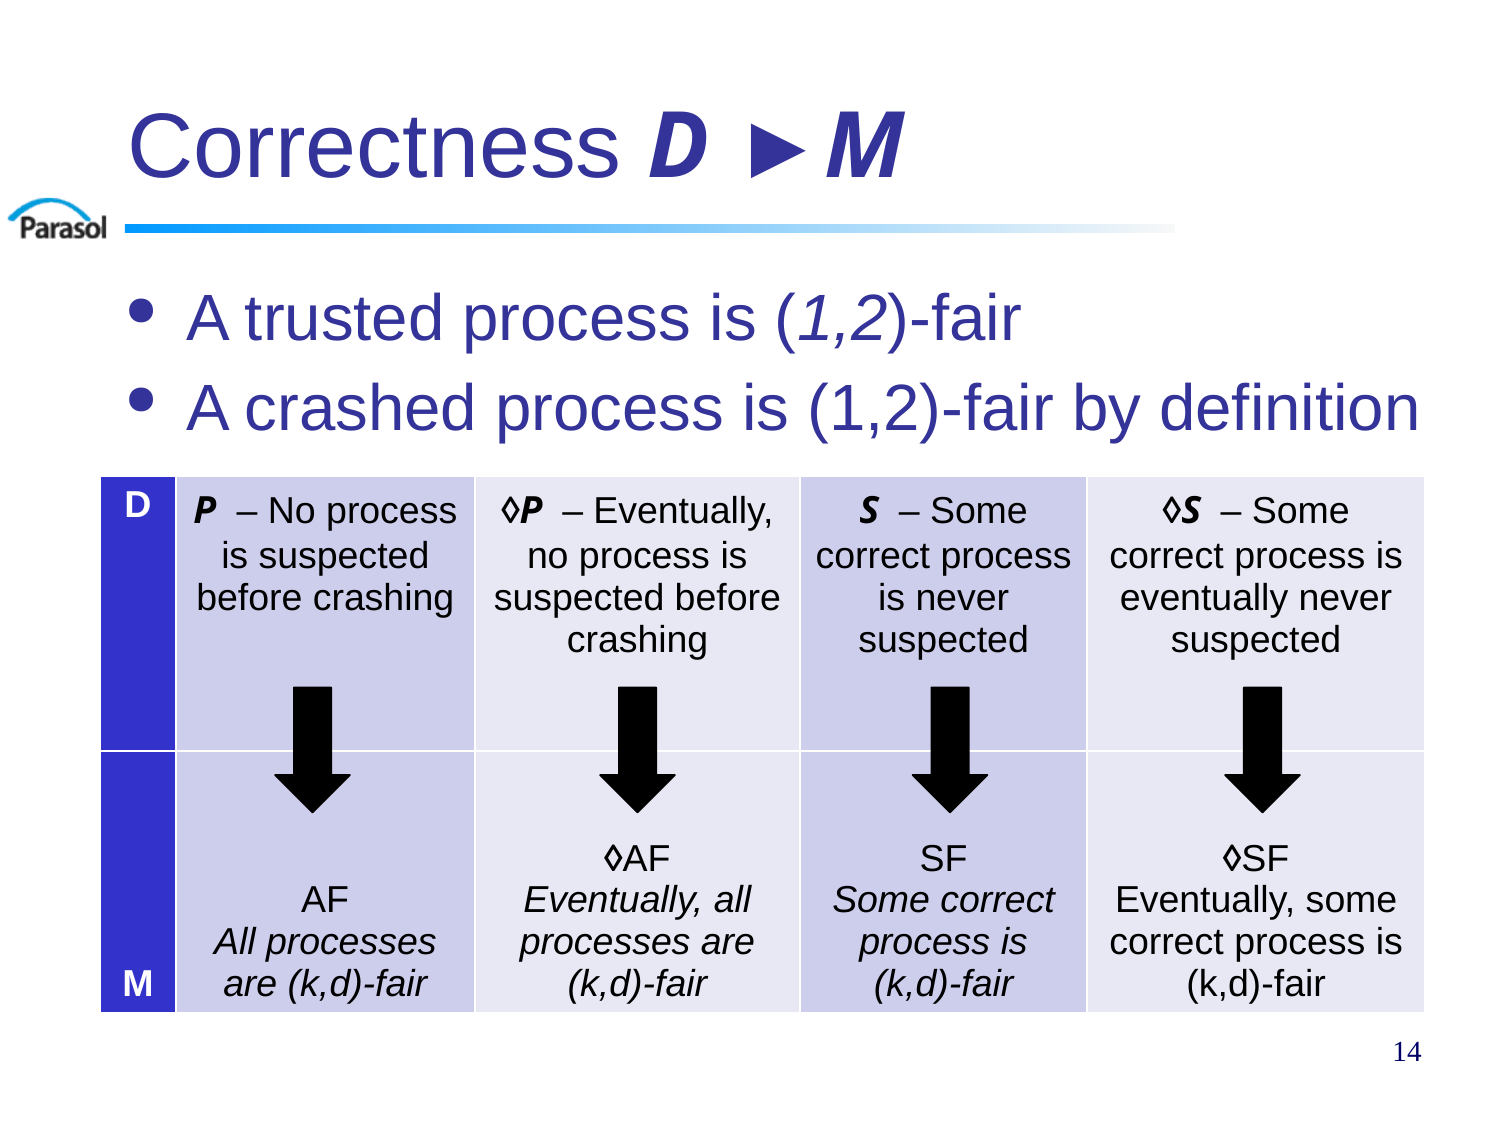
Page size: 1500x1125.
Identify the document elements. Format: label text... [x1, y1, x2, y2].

text_box [600, 687, 676, 813]
table_header ◊S – Some correct process is eventually never suspected [1088, 477, 1424, 750]
text_box [275, 687, 351, 813]
list A trusted process is (1,2)-fair A crashed process is (1,2)-fair by definition [112, 274, 1438, 476]
slide_number 14 [1124, 1012, 1438, 1088]
table_cell AF All processes are (k,d)-fair [177, 752, 474, 1012]
picture [0, 187, 116, 277]
table_header S – Some correct process is never suspected [801, 477, 1086, 750]
table_cell SF Some correct process is (k,d)-fair [801, 752, 1086, 1012]
title Correctness D ►M [112, 0, 1388, 206]
table_header ◊P – Eventually, no process is suspected before crashing [476, 477, 799, 750]
table_cell M [101, 752, 175, 1012]
table_cell ◊SF Eventually, some correct process is (k,d)-fair [1088, 752, 1424, 1012]
text_box [912, 687, 988, 813]
table_header P – No process is suspected before crashing [177, 477, 474, 750]
table_header D [101, 477, 175, 750]
table_cell ◊AF Eventually, all processes are (k,d)-fair [476, 752, 799, 1012]
text_box [1224, 687, 1300, 813]
